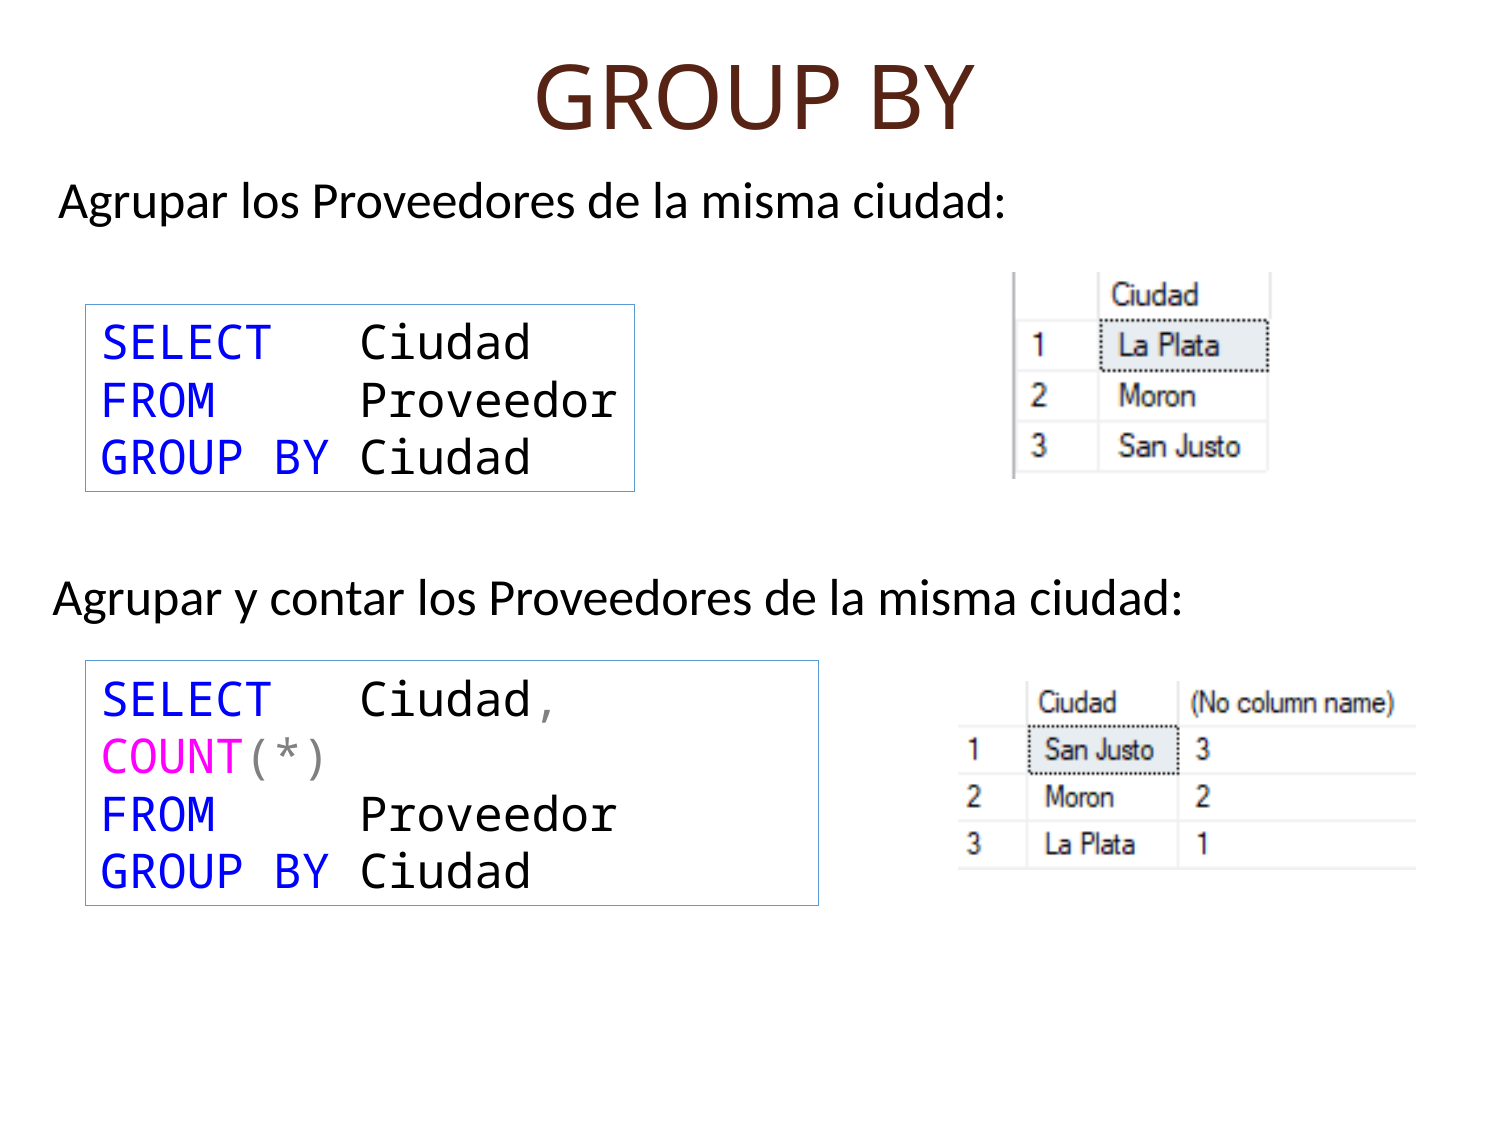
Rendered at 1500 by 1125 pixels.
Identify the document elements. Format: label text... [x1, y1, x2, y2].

text_box Agrupar los Proveedores de la misma ciudad: [43, 158, 1469, 237]
text_box SELECT Ciudad, COUNT(*) FROM Proveedor GROUP BY Ciudad [85, 660, 819, 906]
text_box GROUP BY [40, 0, 1469, 192]
picture [958, 681, 1416, 870]
text_box SELECT Ciudad FROM Proveedor GROUP BY Ciudad [85, 304, 635, 492]
picture [1008, 272, 1275, 479]
text_box Agrupar y contar los Proveedores de la misma ciudad: [37, 556, 1463, 634]
